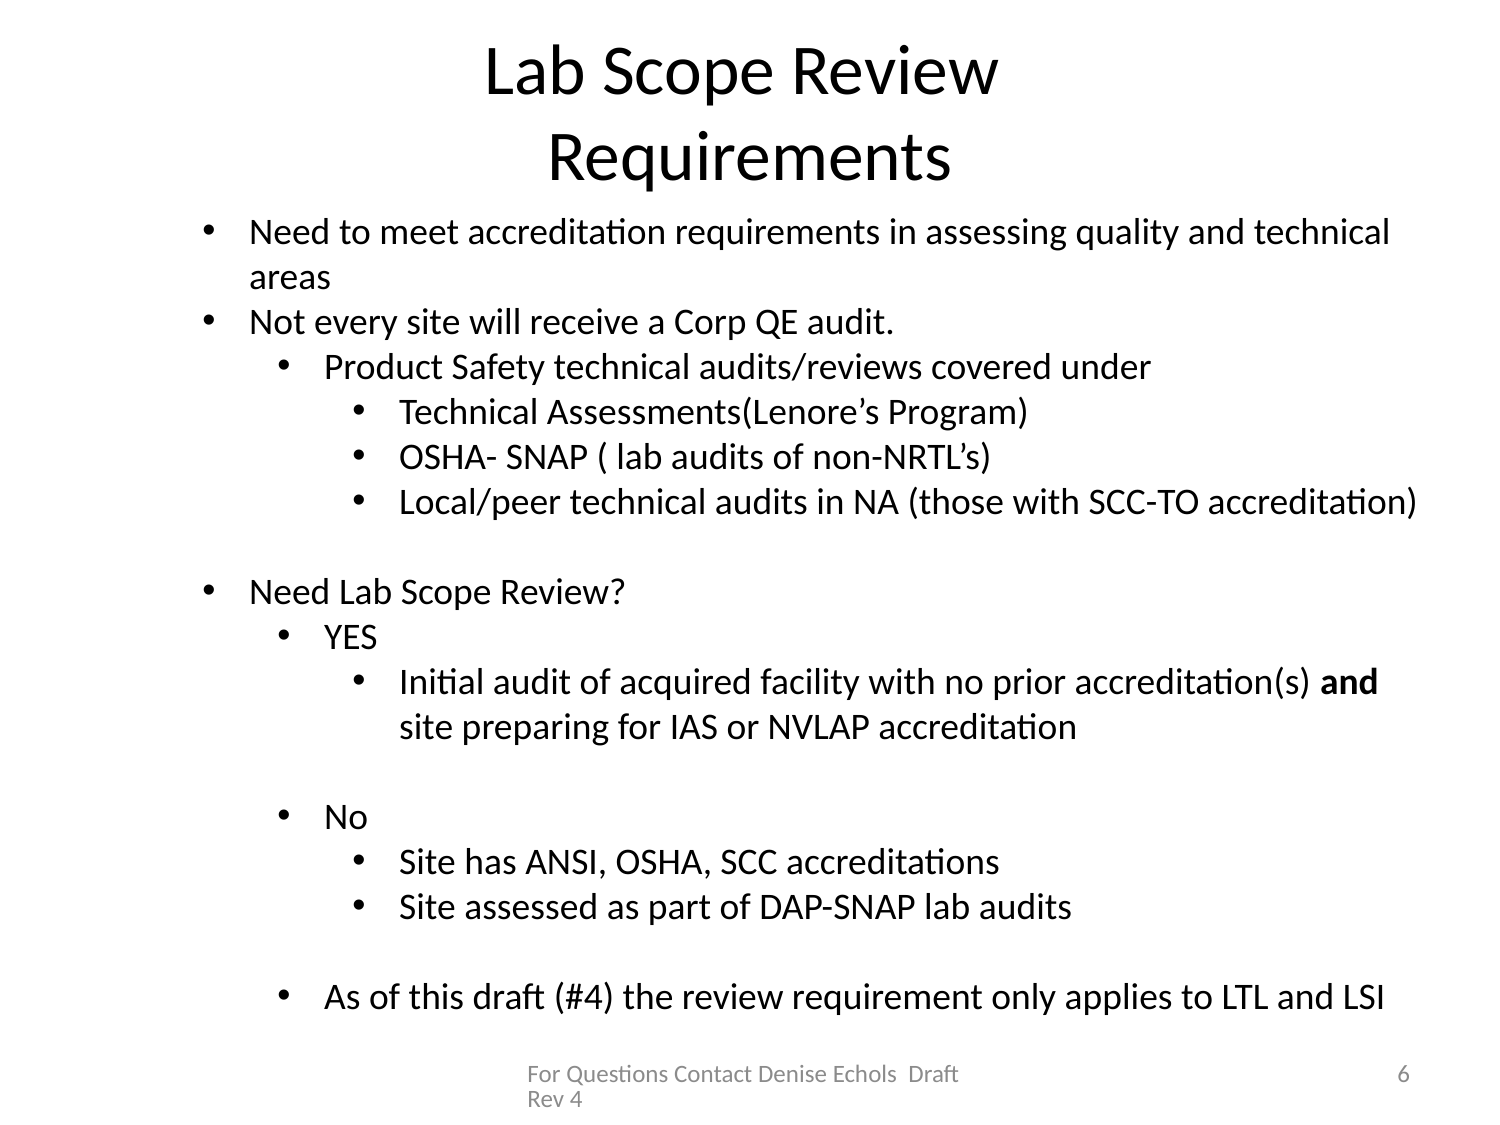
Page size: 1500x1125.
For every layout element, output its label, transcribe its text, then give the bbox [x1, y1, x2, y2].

text_box Need to meet accreditation requirements in assessing quality and technical areas Not every site will receive a Corp QE audit. Product Safety technical audits/reviews covered under Technical Assessments(Lenore’s Program) OSHA- SNAP ( lab audits of non-NRTL’s) Local/peer technical audits in NA (those with SCC-TO accreditation) Need Lab Scope Review? YES Initial audit of acquired facility with no prior accreditation(s) and site preparing for IAS or NVLAP accreditation No Site has ANSI, OSHA, SCC accreditations Site assessed as part of DAP-SNAP lab audits As of this draft (#4) the review requirement only applies to LTL and LSI [187, 199, 1438, 1025]
slide_number 6 [1074, 1042, 1425, 1103]
title Lab Scope Review Requirements [75, 15, 1425, 203]
footer For Questions Contact Denise Echols Draft Rev 4 [512, 1042, 988, 1103]
